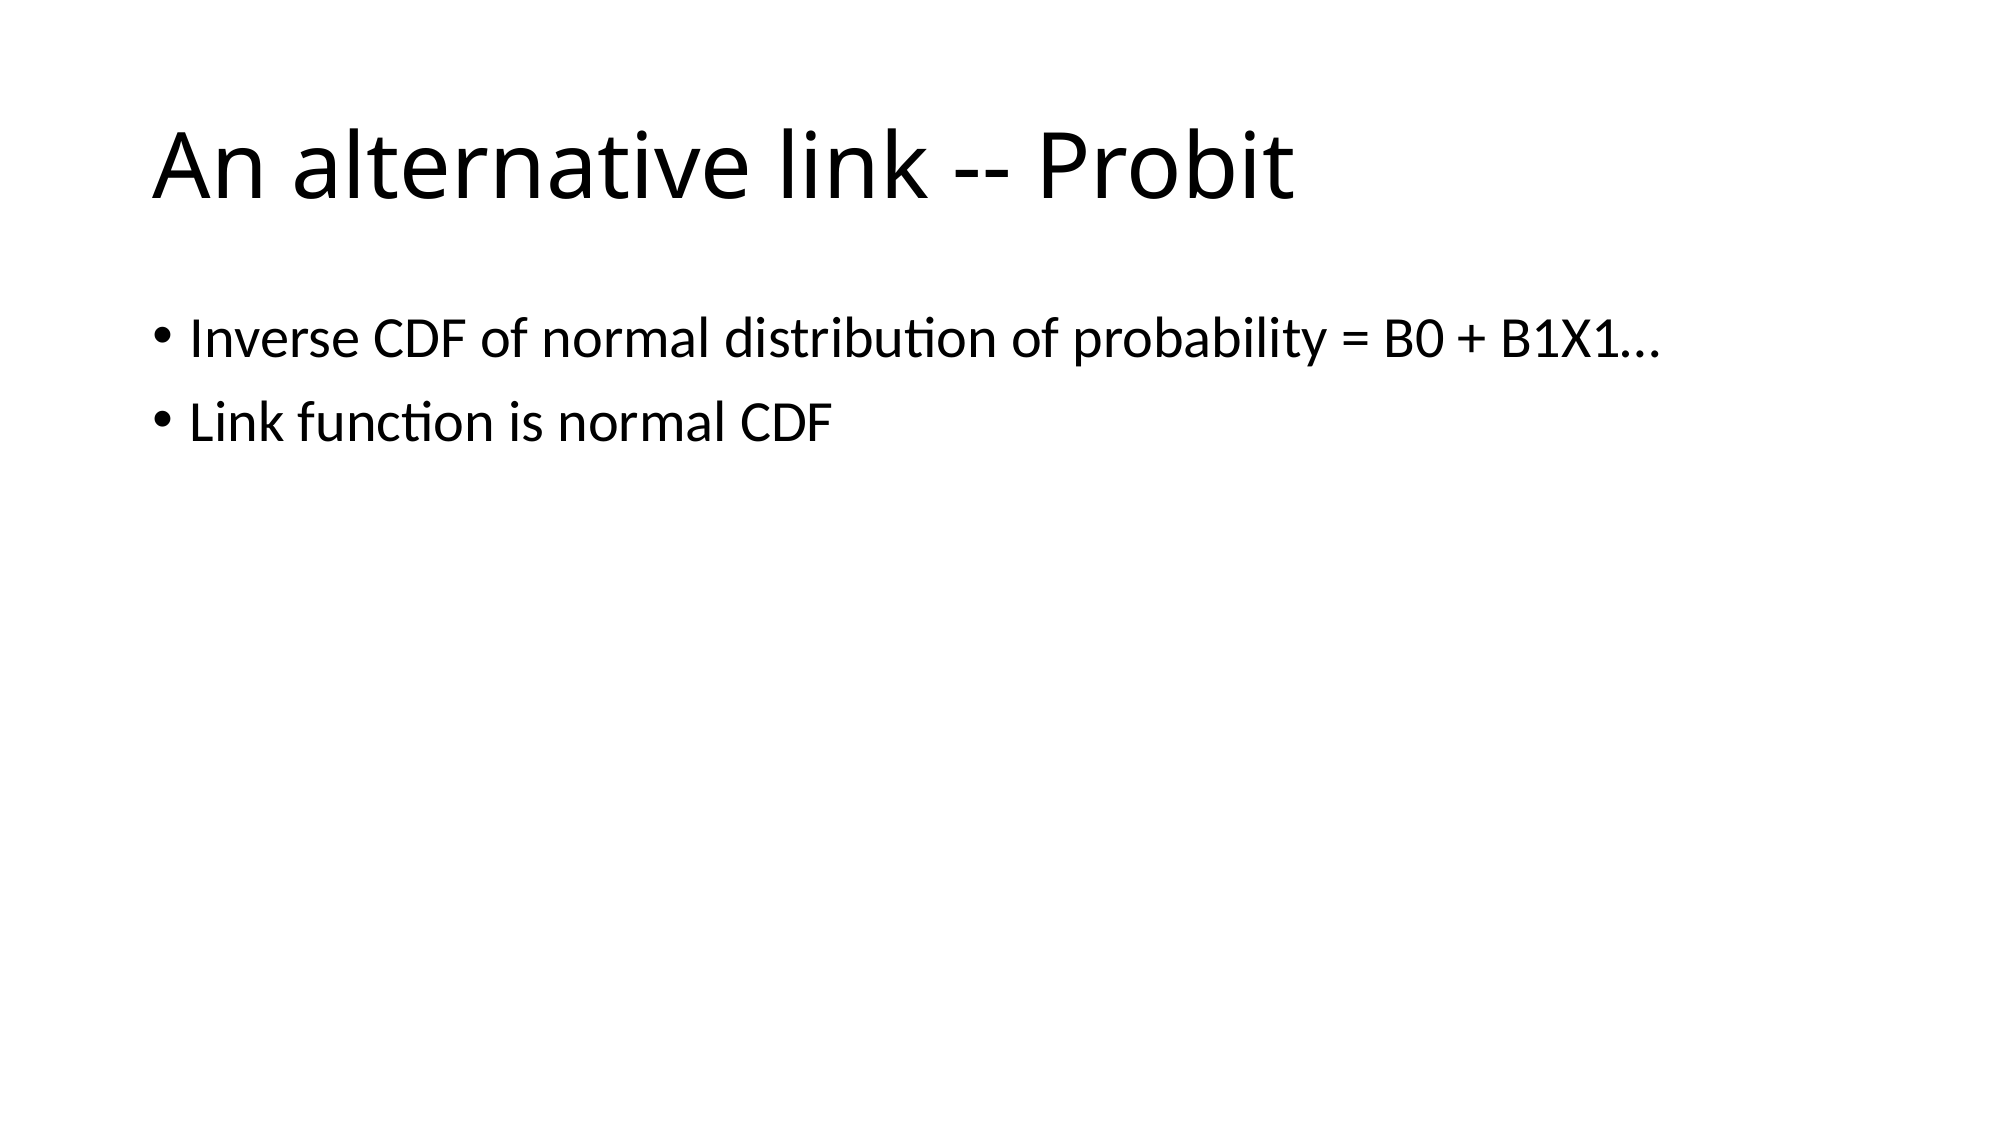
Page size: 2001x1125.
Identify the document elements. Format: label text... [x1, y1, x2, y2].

list Inverse CDF of normal distribution of probability = B0 + B1X1… Link function is normal CDF [137, 299, 1863, 1014]
title An alternative link -- Probit [137, 59, 1863, 278]
